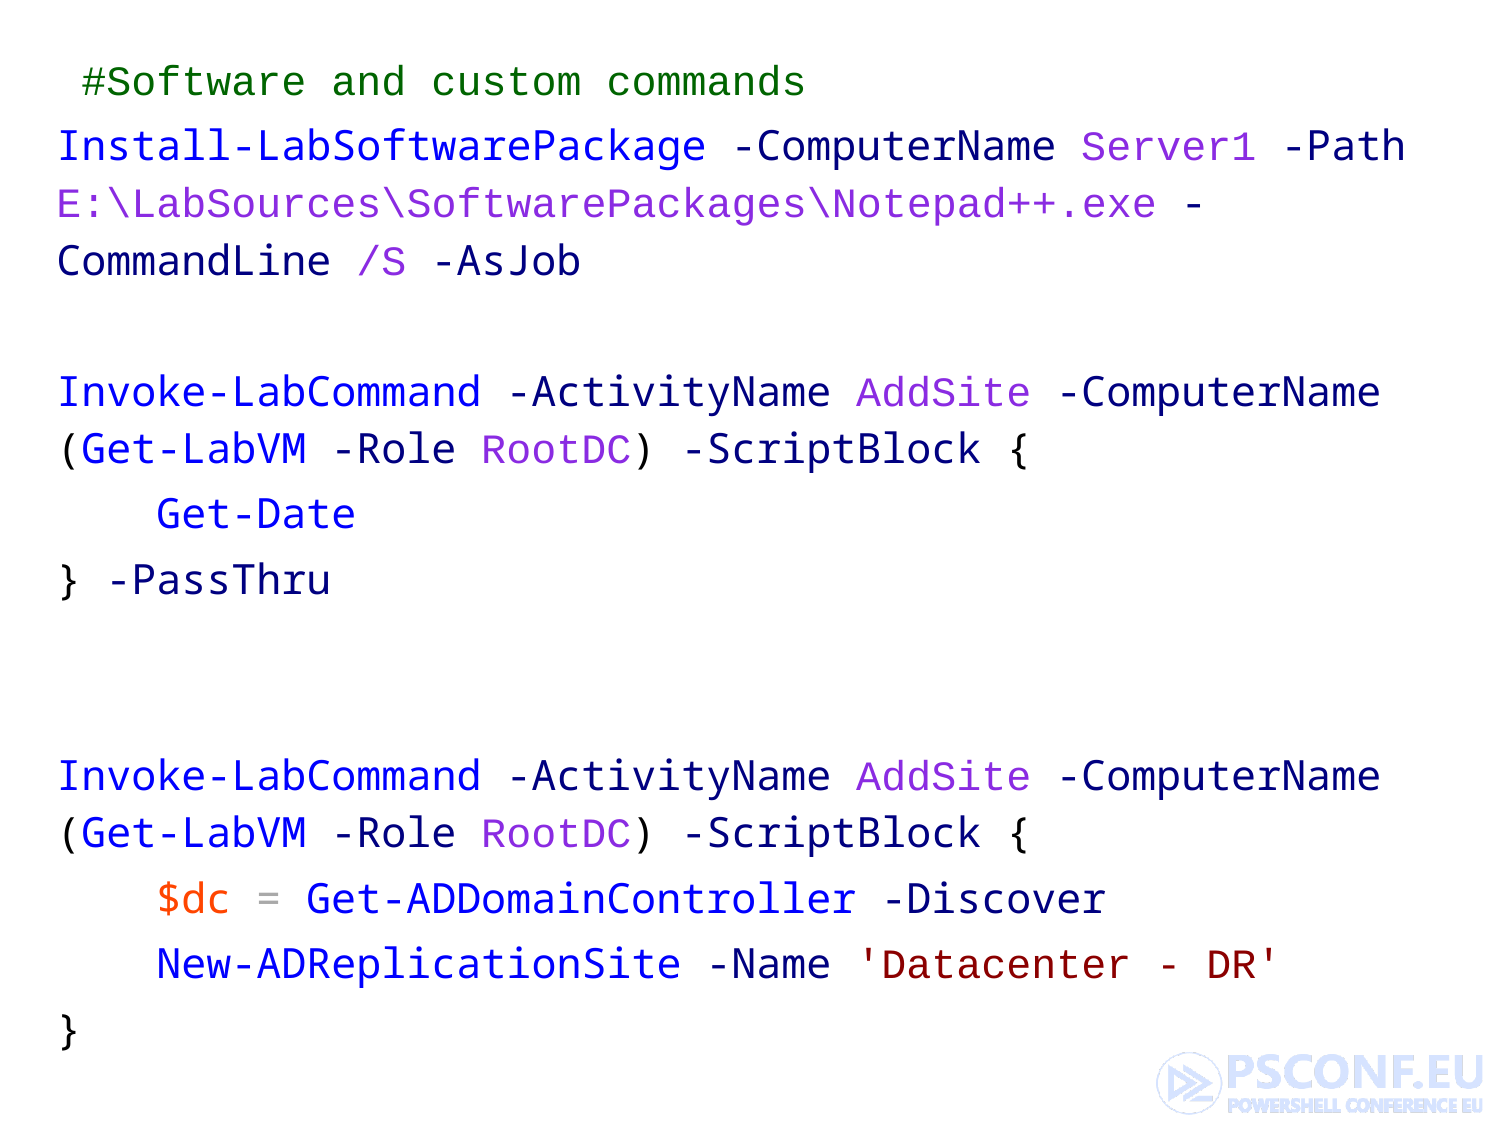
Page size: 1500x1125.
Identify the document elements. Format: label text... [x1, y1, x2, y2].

list #Software and custom commands Install-LabSoftwarePackage -ComputerName Server1 -Path E:\LabSources\SoftwarePackages\Notepad++.exe -CommandLine /S -AsJob Invoke-LabCommand -ActivityName AddSite -ComputerName (Get-LabVM -Role RootDC) -ScriptBlock { Get-Date } -PassThru Invoke-LabCommand -ActivityName AddSite -ComputerName (Get-LabVM -Role RootDC) -ScriptBlock { $dc = Get-ADDomainController -Discover New-ADReplicationSite -Name 'Datacenter - DR' } [41, 42, 1459, 1083]
